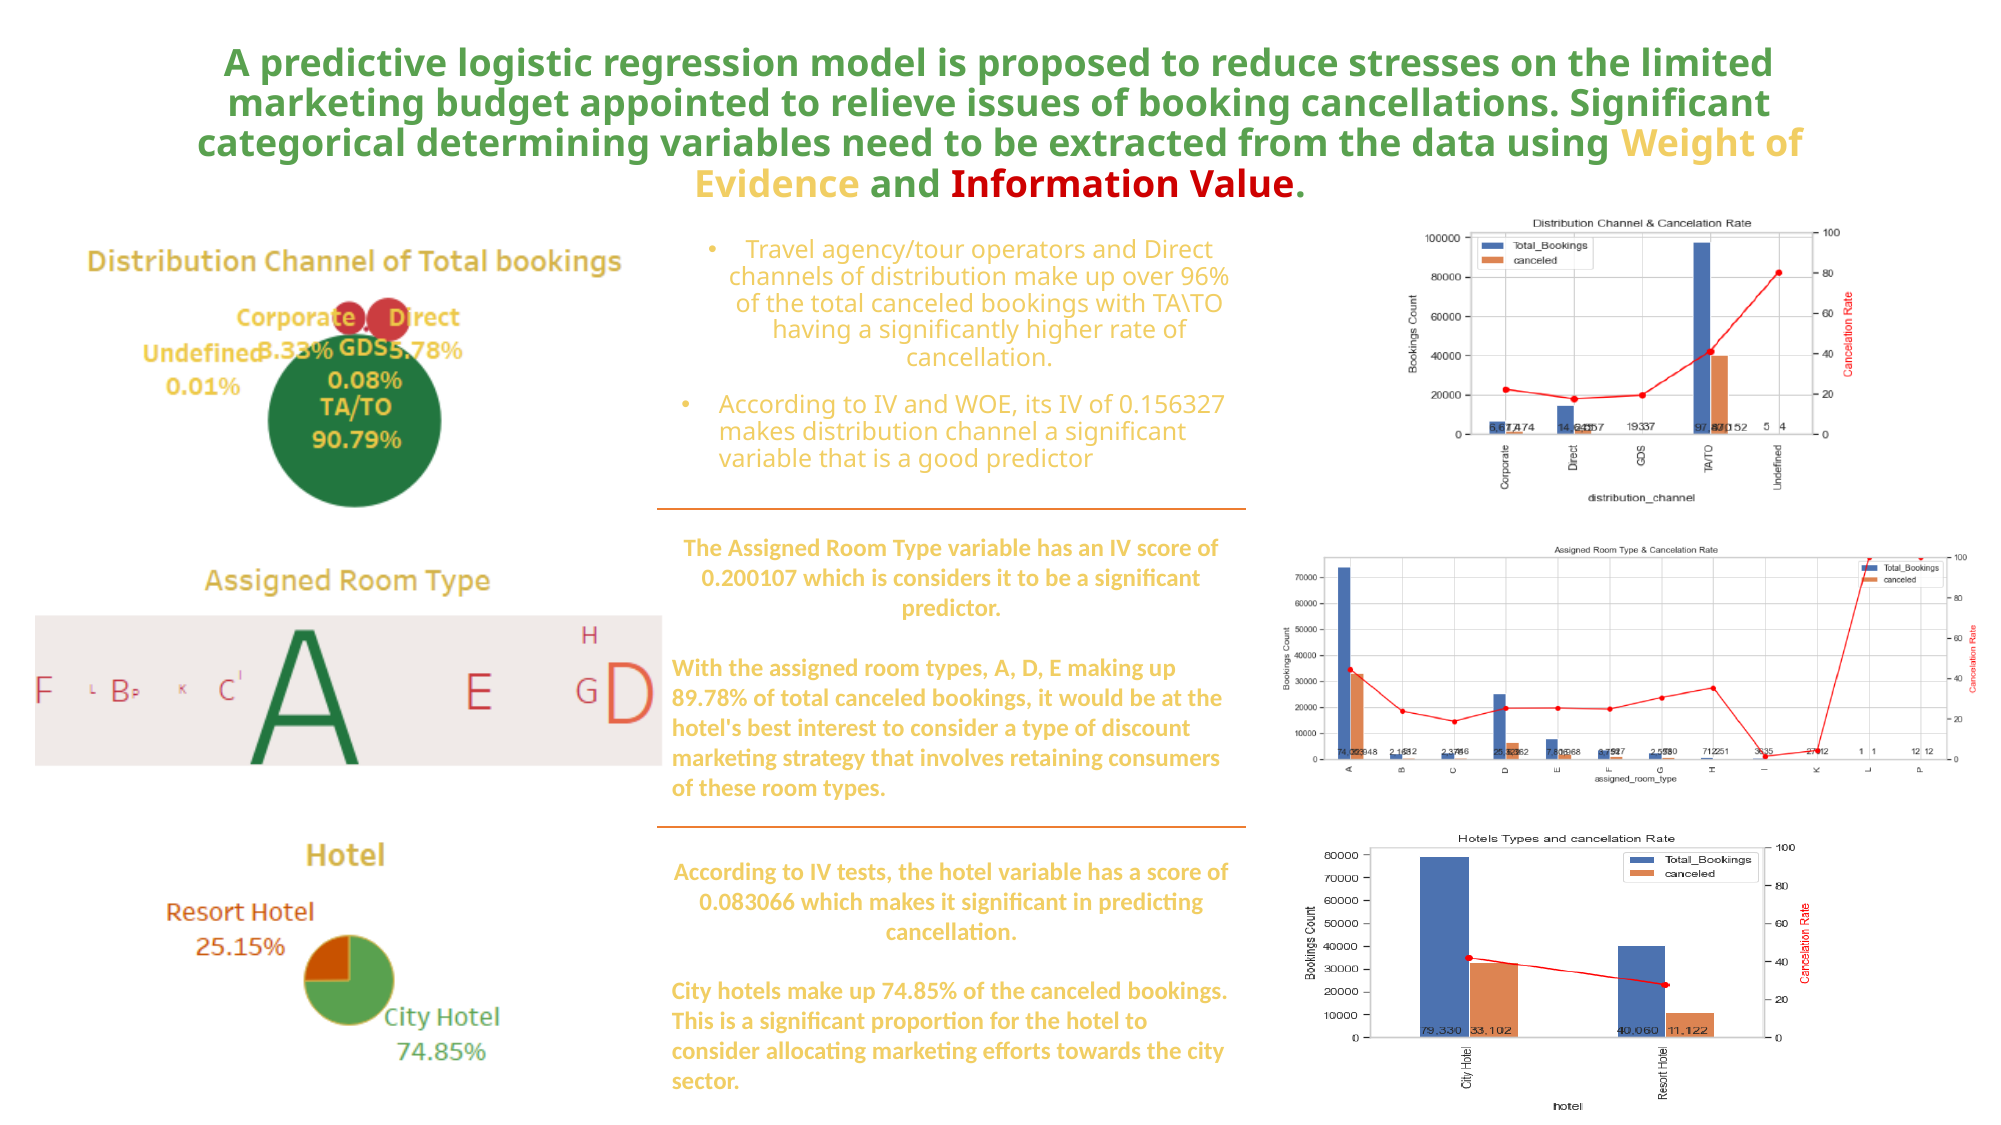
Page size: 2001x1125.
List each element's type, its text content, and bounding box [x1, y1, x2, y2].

picture [55, 237, 647, 511]
title A predictive logistic regression model is proposed to reduce stresses on the limited marketing budget appointed to relieve issues of booking cancellations. Significant categorical determining variables need to be extracted from the data using Weight of Evidence and Information Value. [137, 19, 1863, 230]
picture [1390, 210, 1869, 511]
picture [1288, 827, 1844, 1117]
picture [35, 564, 667, 788]
list Travel agency/tour operators and Direct channels of distribution make up over 96% of the total canceled bookings with TA\TO having a significantly higher rate of cancellation. According to IV and WOE, its IV of 0.156327 makes distribution channel a significant variable that is a good predictor [666, 229, 1256, 499]
picture [97, 827, 572, 1073]
text_box The Assigned Room Type variable has an IV score of 0.200107 which is considers it to be a significant predictor. With the assigned room types, A, D, E making up 89.78% of total canceled bookings, it would be at the hotel's best interest to consider a type of discount marketing strategy that involves retaining consumers of these room types. [657, 524, 1247, 809]
picture [1275, 542, 1984, 794]
text_box According to IV tests, the hotel variable has a score of 0.083066 which makes it significant in predicting cancellation. City hotels make up 74.85% of the canceled bookings. This is a significant proportion for the hotel to consider allocating marketing efforts towards the city sector. [657, 847, 1247, 1103]
